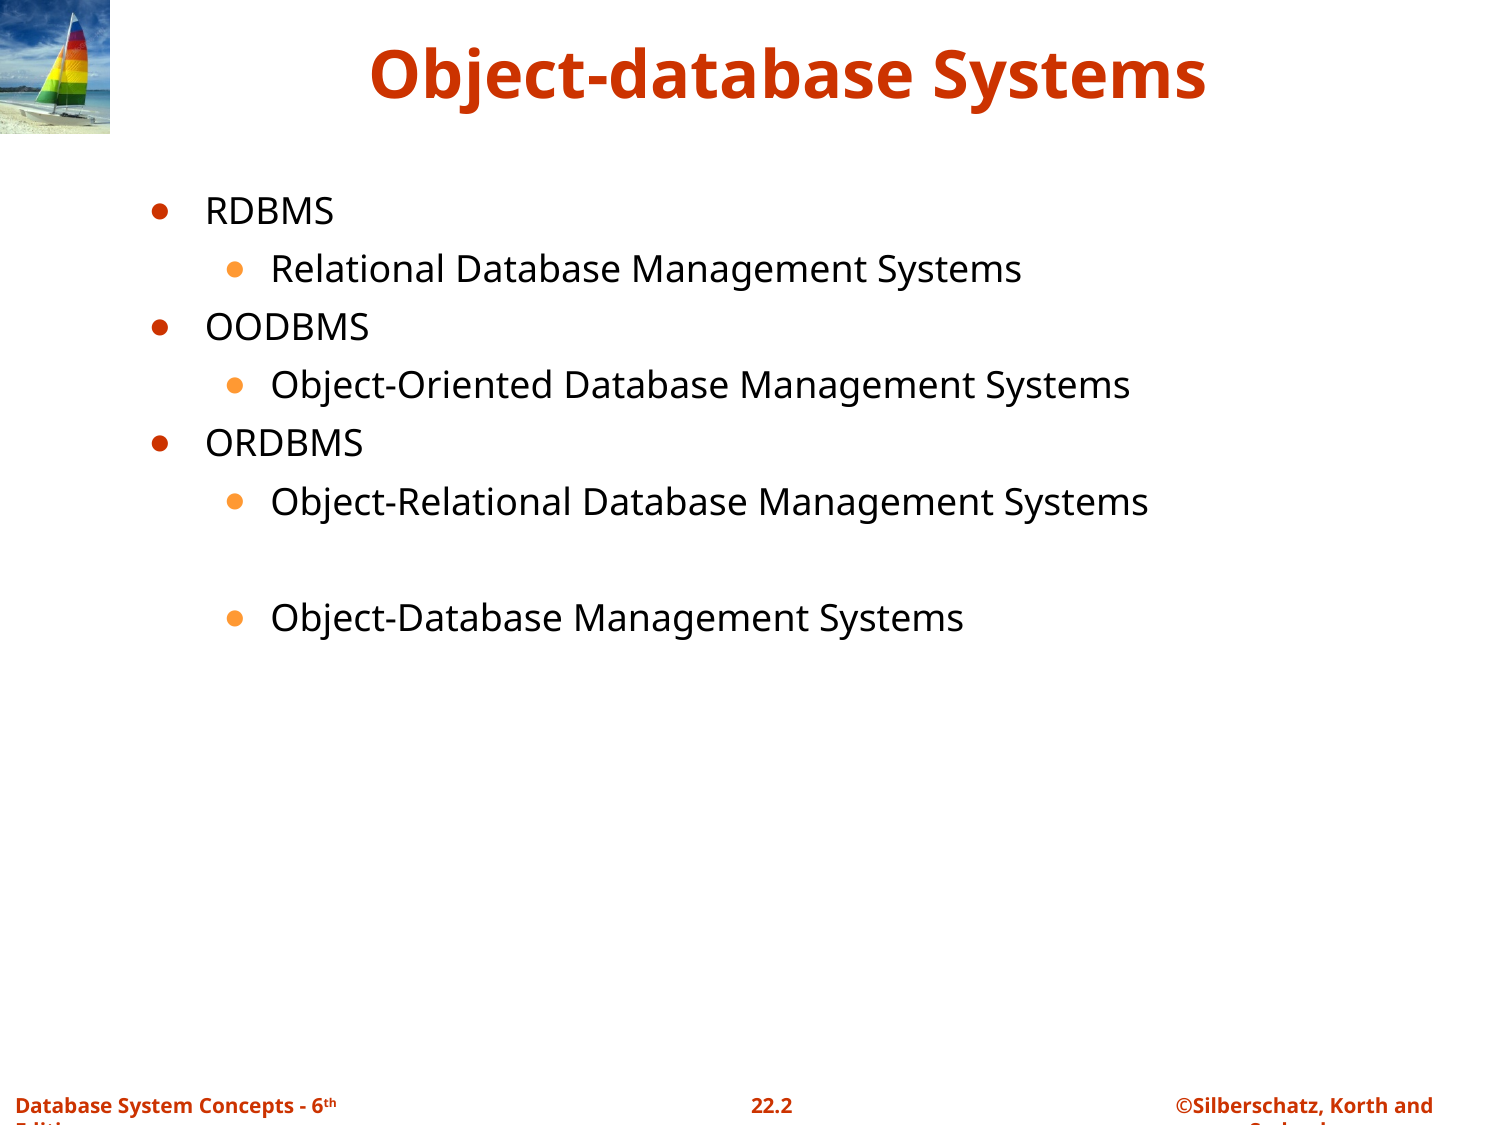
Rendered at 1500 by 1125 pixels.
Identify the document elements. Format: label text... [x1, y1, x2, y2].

title Object-database Systems [126, 19, 1451, 120]
picture [0, 0, 110, 134]
list RDBMS Relational Database Management Systems OODBMS Object-Oriented Database Management Systems ORDBMS Object-Relational Database Management Systems Object-Database Management Systems [133, 179, 1391, 984]
